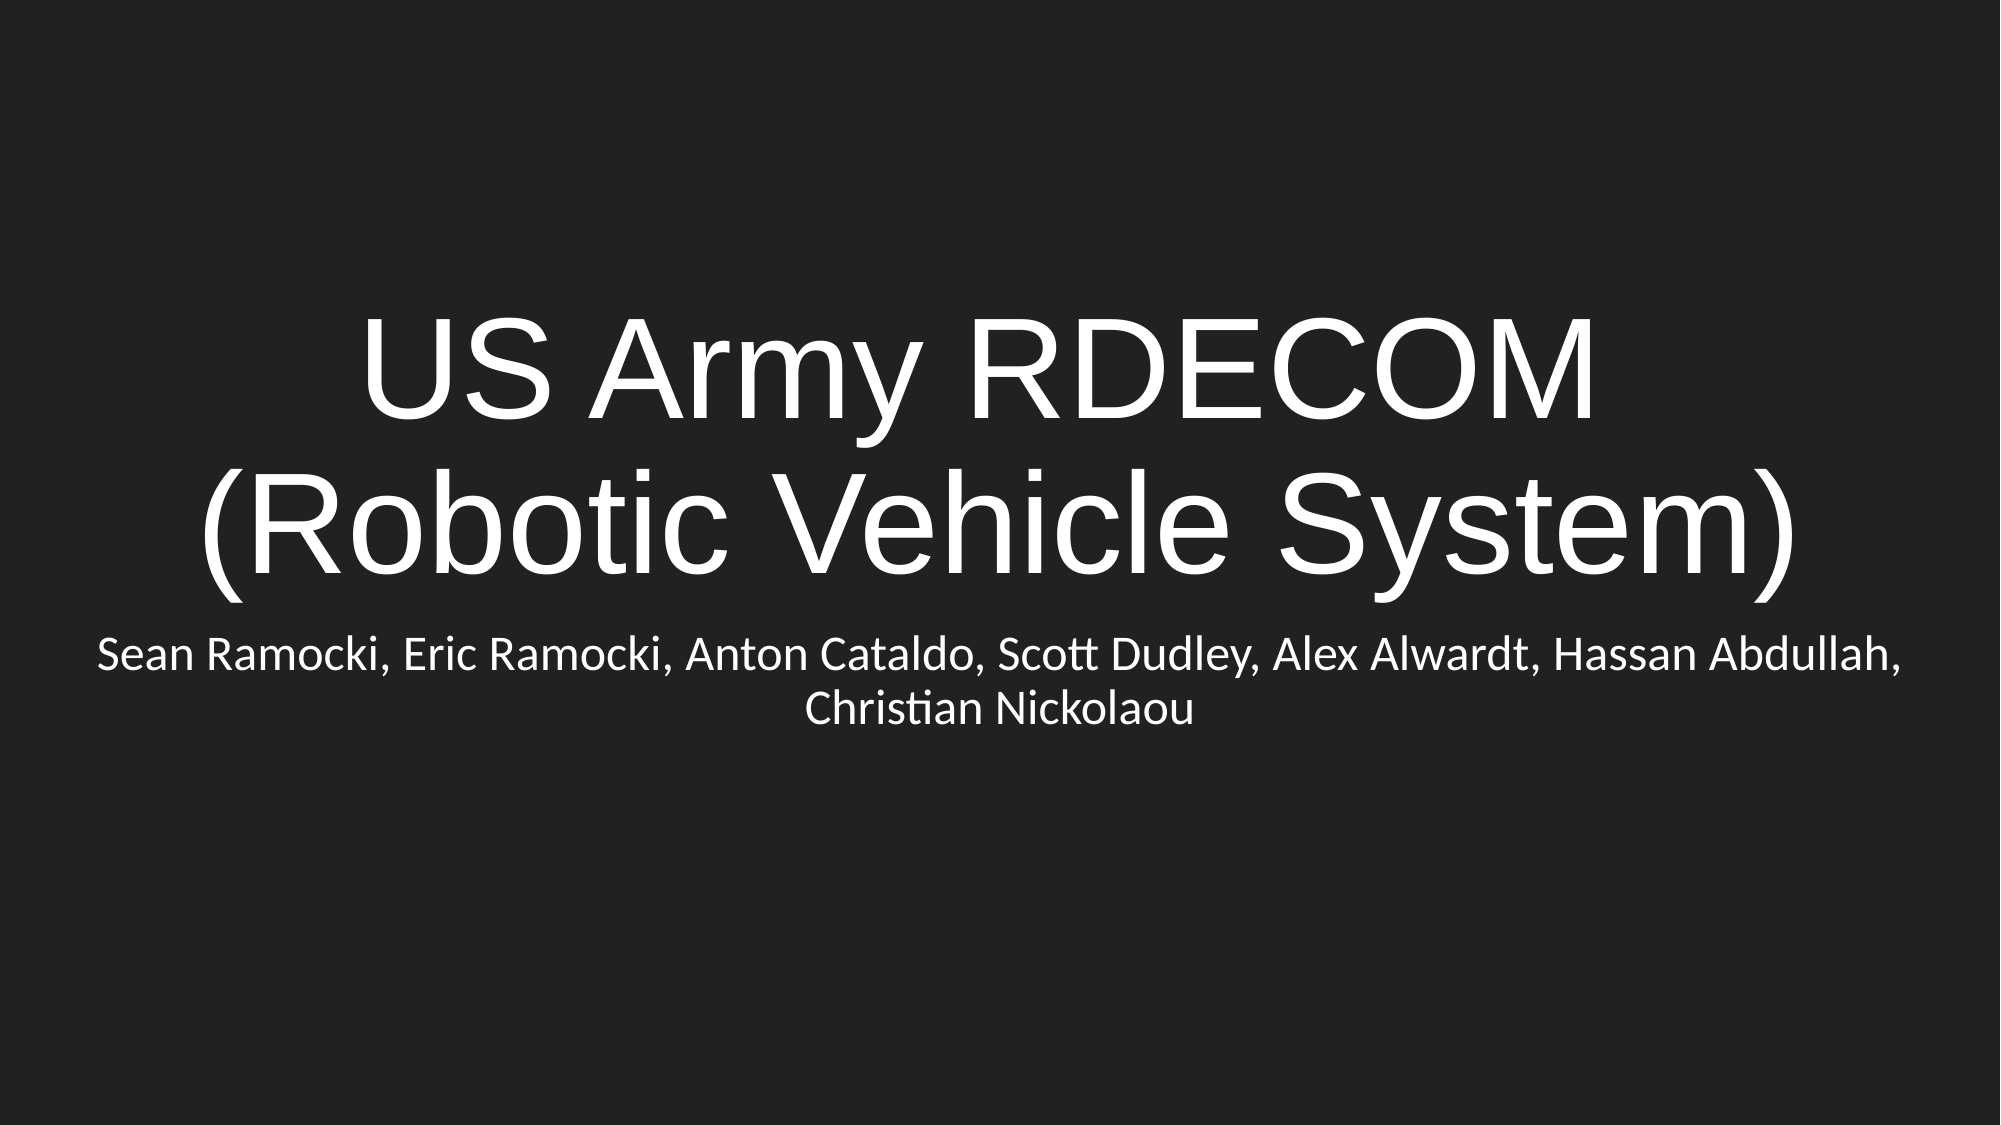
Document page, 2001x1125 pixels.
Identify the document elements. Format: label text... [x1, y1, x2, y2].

subtitle Sean Ramocki, Eric Ramocki, Anton Cataldo, Scott Dudley, Alex Alwardt, Hassan Abdullah, Christian Nickolaou [68, 619, 1932, 794]
title US Army RDECOM (Robotic Vehicle System) [68, 162, 1932, 612]
